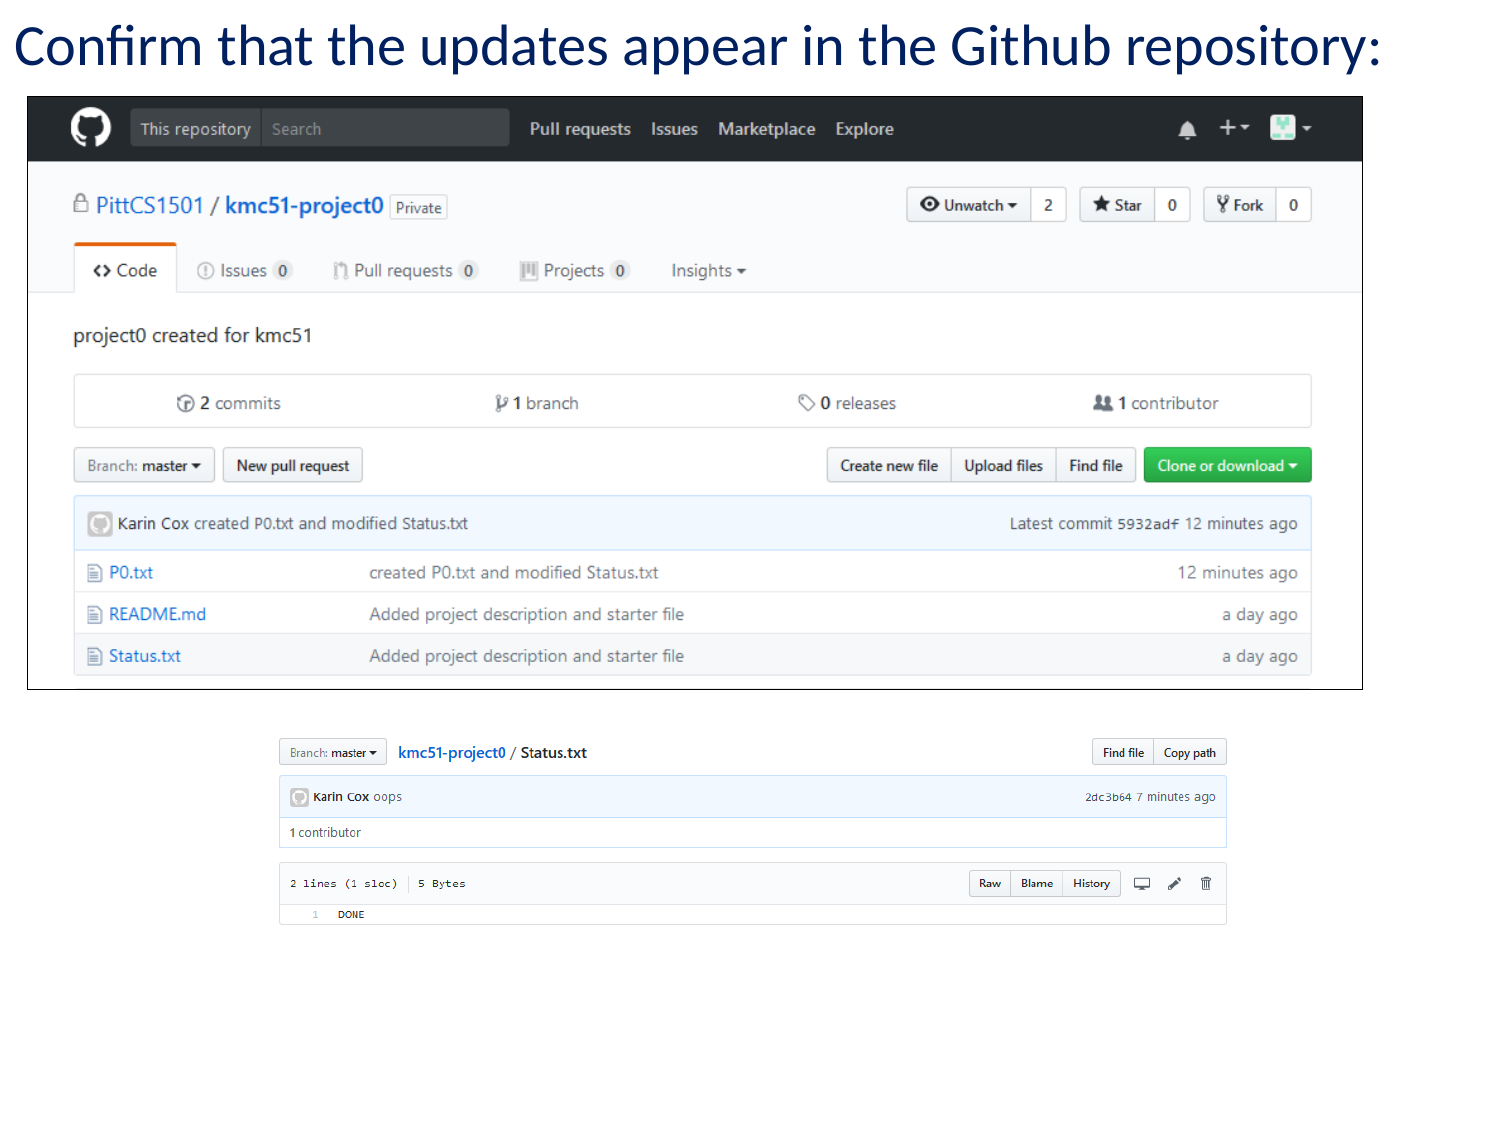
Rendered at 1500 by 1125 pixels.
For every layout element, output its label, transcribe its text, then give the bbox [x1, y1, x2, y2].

picture [253, 731, 1274, 963]
text_box Confirm that the updates appear in the Github repository: [0, 0, 1500, 85]
picture [27, 96, 1363, 690]
